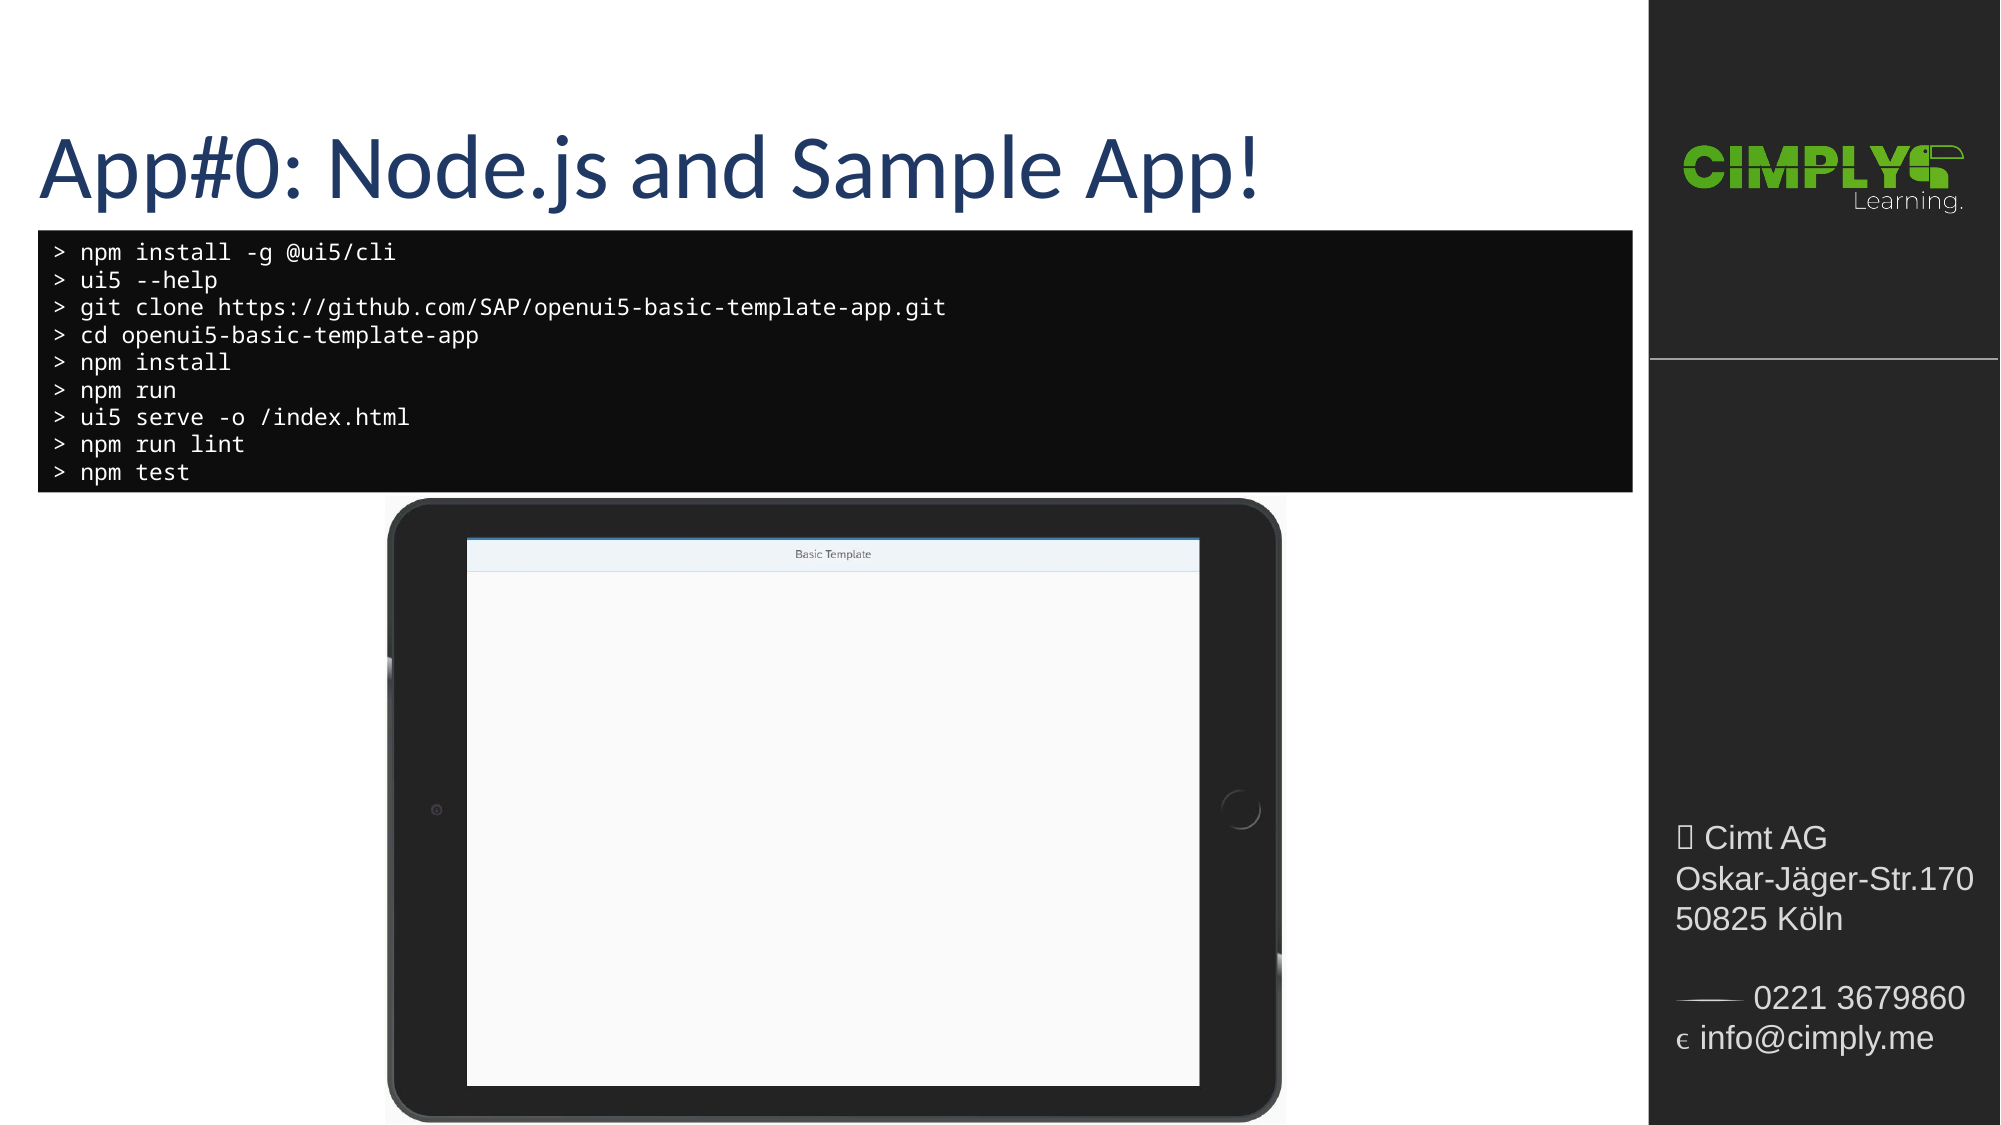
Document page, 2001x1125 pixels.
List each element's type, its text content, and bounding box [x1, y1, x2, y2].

picture [1678, 141, 1969, 218]
text_box > npm install -g @ui5/cli > ui5 --help > git clone https://github.com/SAP/openui5-basic-template-app.git > cd openui5-basic-template-app > npm install > npm run > ui5 serve -o /index.html > npm run lint > npm test [38, 230, 1633, 493]
picture [384, 495, 1287, 1125]
title App#0: Node.js and Sample App! [24, 59, 1633, 278]
